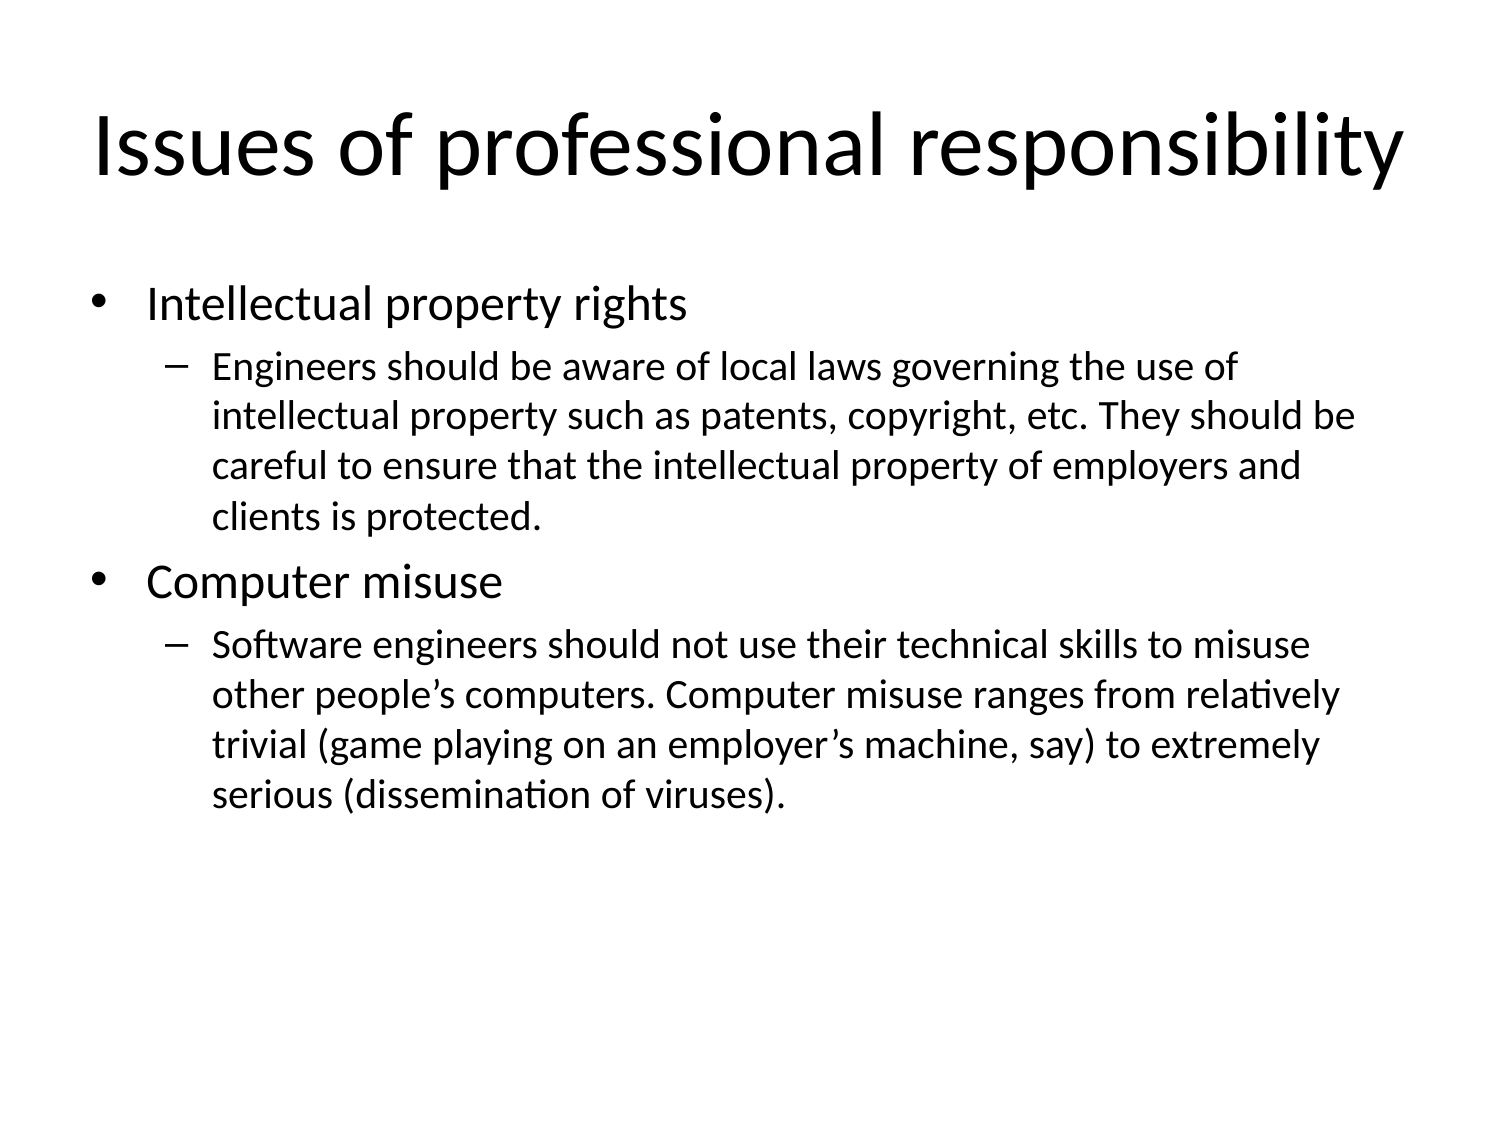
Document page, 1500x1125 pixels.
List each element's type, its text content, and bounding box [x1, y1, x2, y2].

title Issues of professional responsibility [75, 45, 1425, 233]
list Intellectual property rights Engineers should be aware of local laws governing the use of intellectual property such as patents, copyright, etc. They should be careful to ensure that the intellectual property of employers and clients is protected. Computer misuse Software engineers should not use their technical skills to misuse other people’s computers. Computer misuse ranges from relatively trivial (game playing on an employer’s machine, say) to extremely serious (dissemination of viruses). [75, 262, 1425, 1005]
